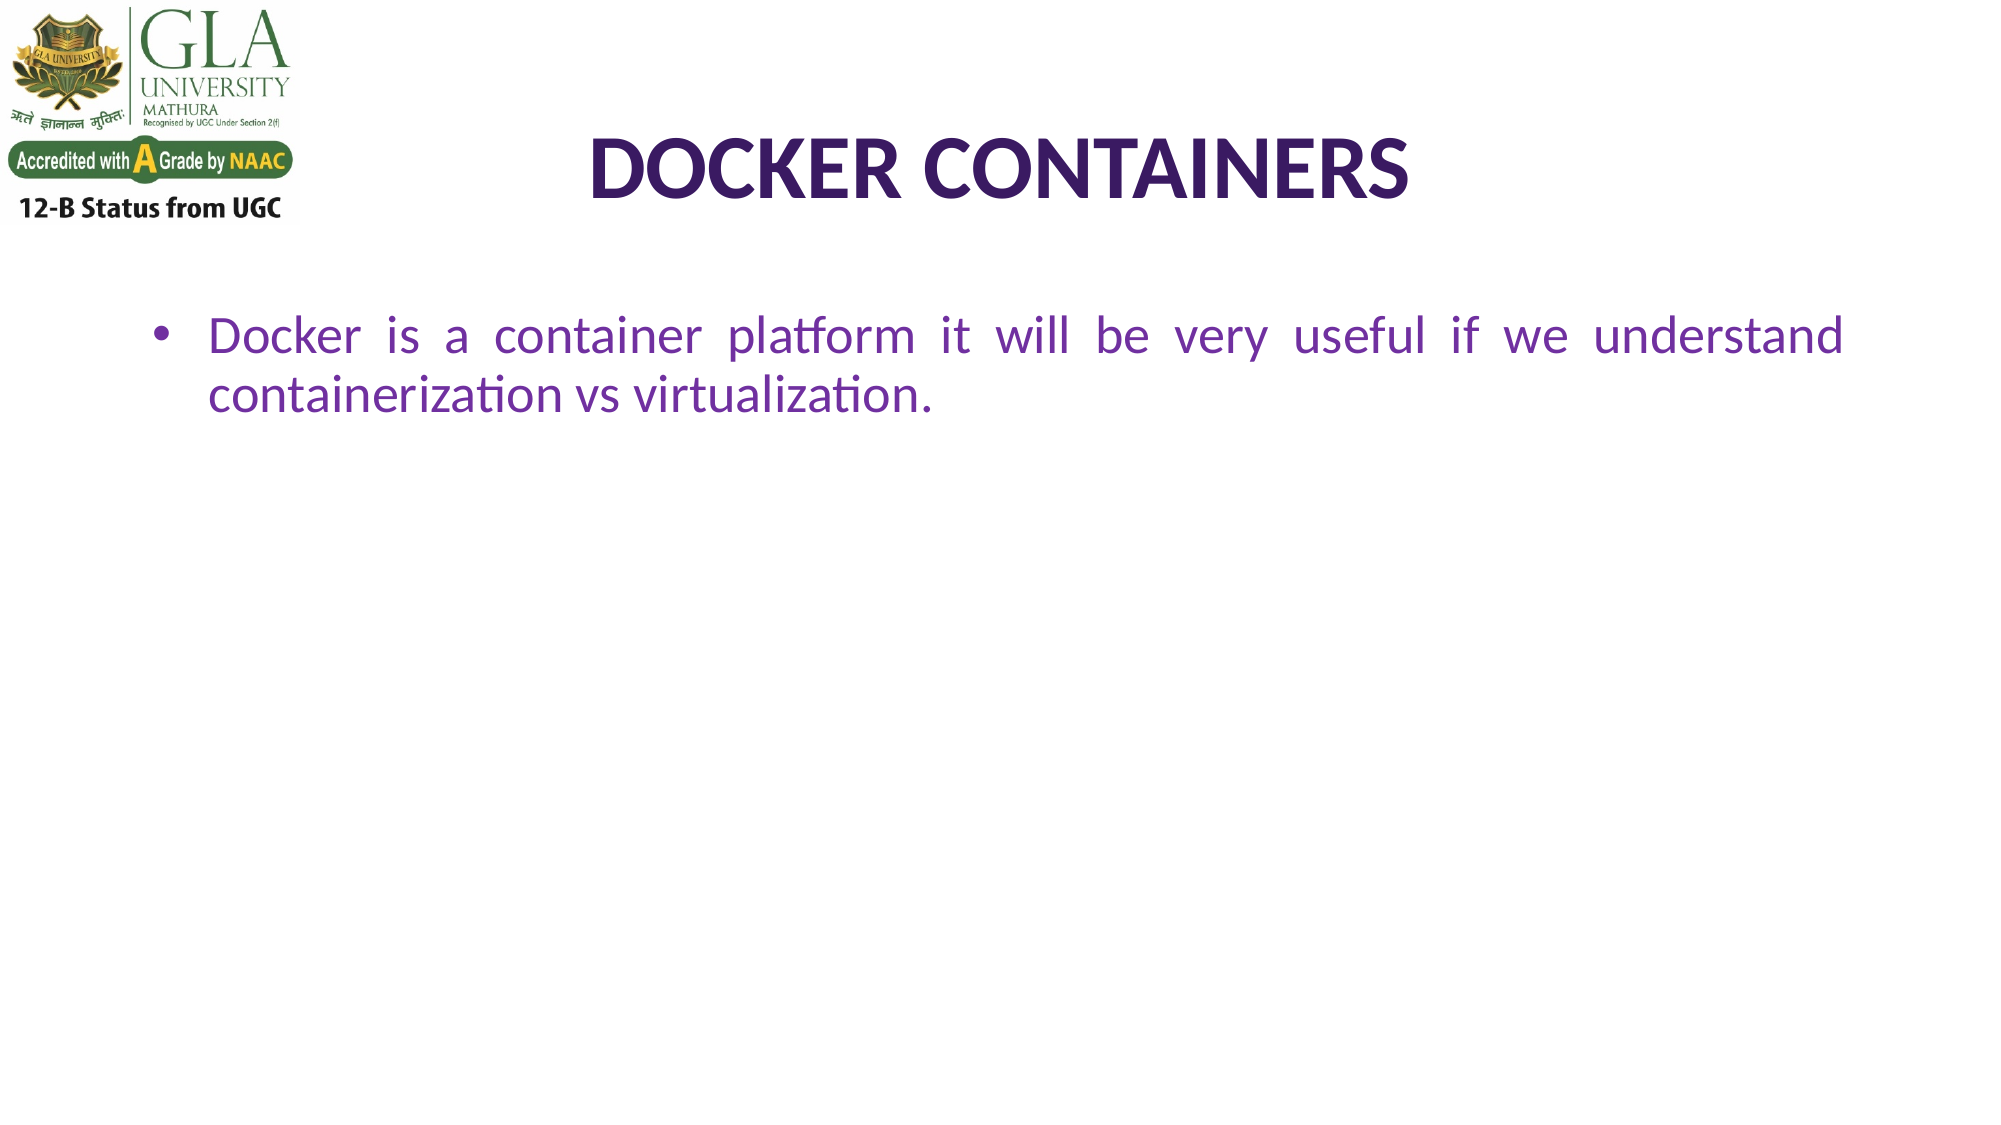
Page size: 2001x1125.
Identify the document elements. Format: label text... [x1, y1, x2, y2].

picture [0, 0, 301, 226]
title DOCKER CONTAINERS [137, 59, 1863, 278]
list Docker is a container platform it will be very useful if we understand containerization vs virtualization. [137, 299, 1863, 1014]
